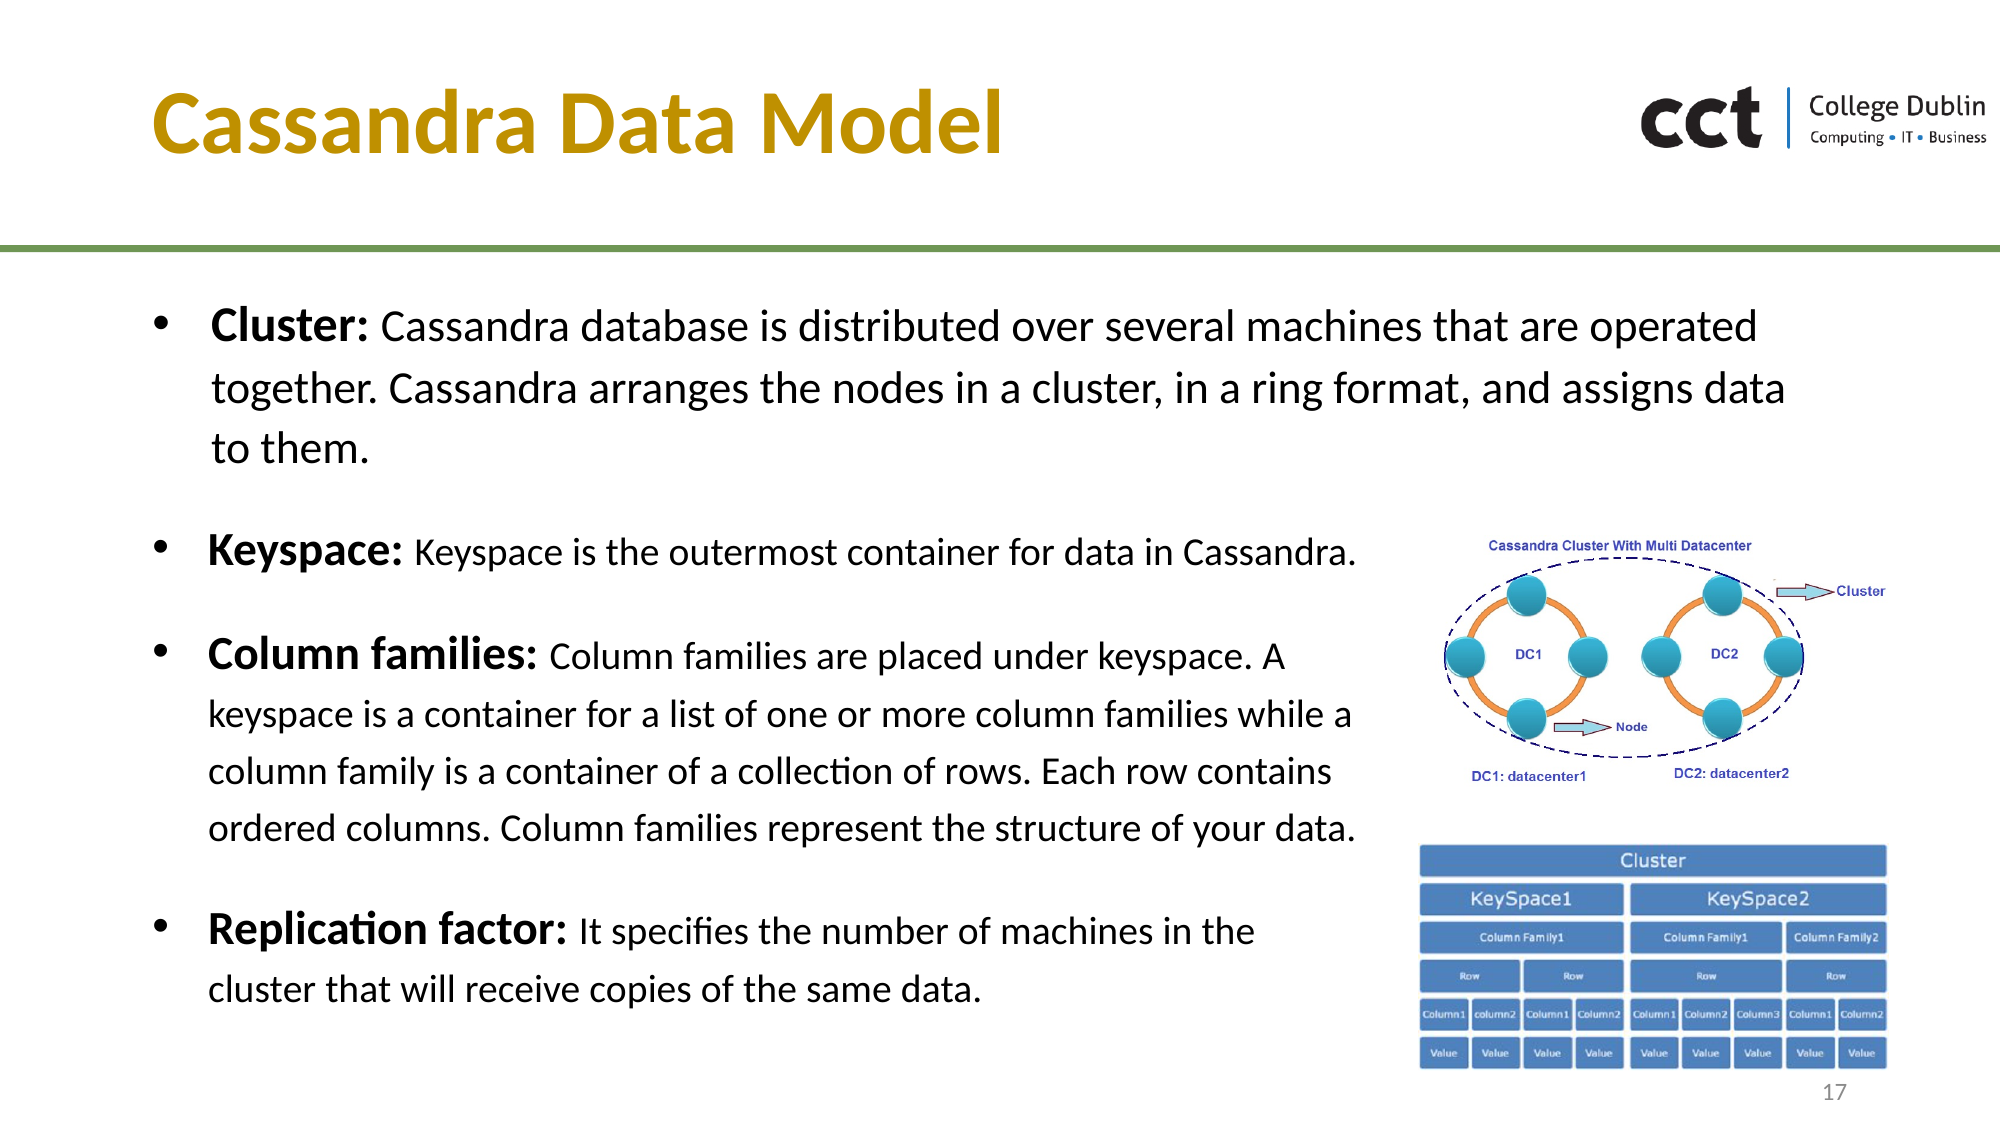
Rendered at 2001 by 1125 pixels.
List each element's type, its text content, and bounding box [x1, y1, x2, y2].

text_box Keyspace: Keyspace is the outermost container for data in Cassandra. Column families: Column families are placed under keyspace. A keyspace is a container for a list of one or more column families while a column family is a container of a collection of rows. Each row contains ordered columns. Column families represent the structure of your data. Replication factor: It specifies the number of machines in the cluster that will receive copies of the same data. [137, 499, 1374, 1125]
picture [1412, 834, 1896, 1082]
slide_number 17 [1412, 1082, 1863, 1120]
picture [1638, 71, 1996, 166]
title Cassandra Data Model [137, 15, 1618, 233]
list Cluster: Cassandra database is distributed over several machines that are operated together. Cassandra arranges the nodes in a cluster, in a ring format, and assigns data to them. [137, 278, 1825, 484]
picture [1435, 535, 1896, 796]
